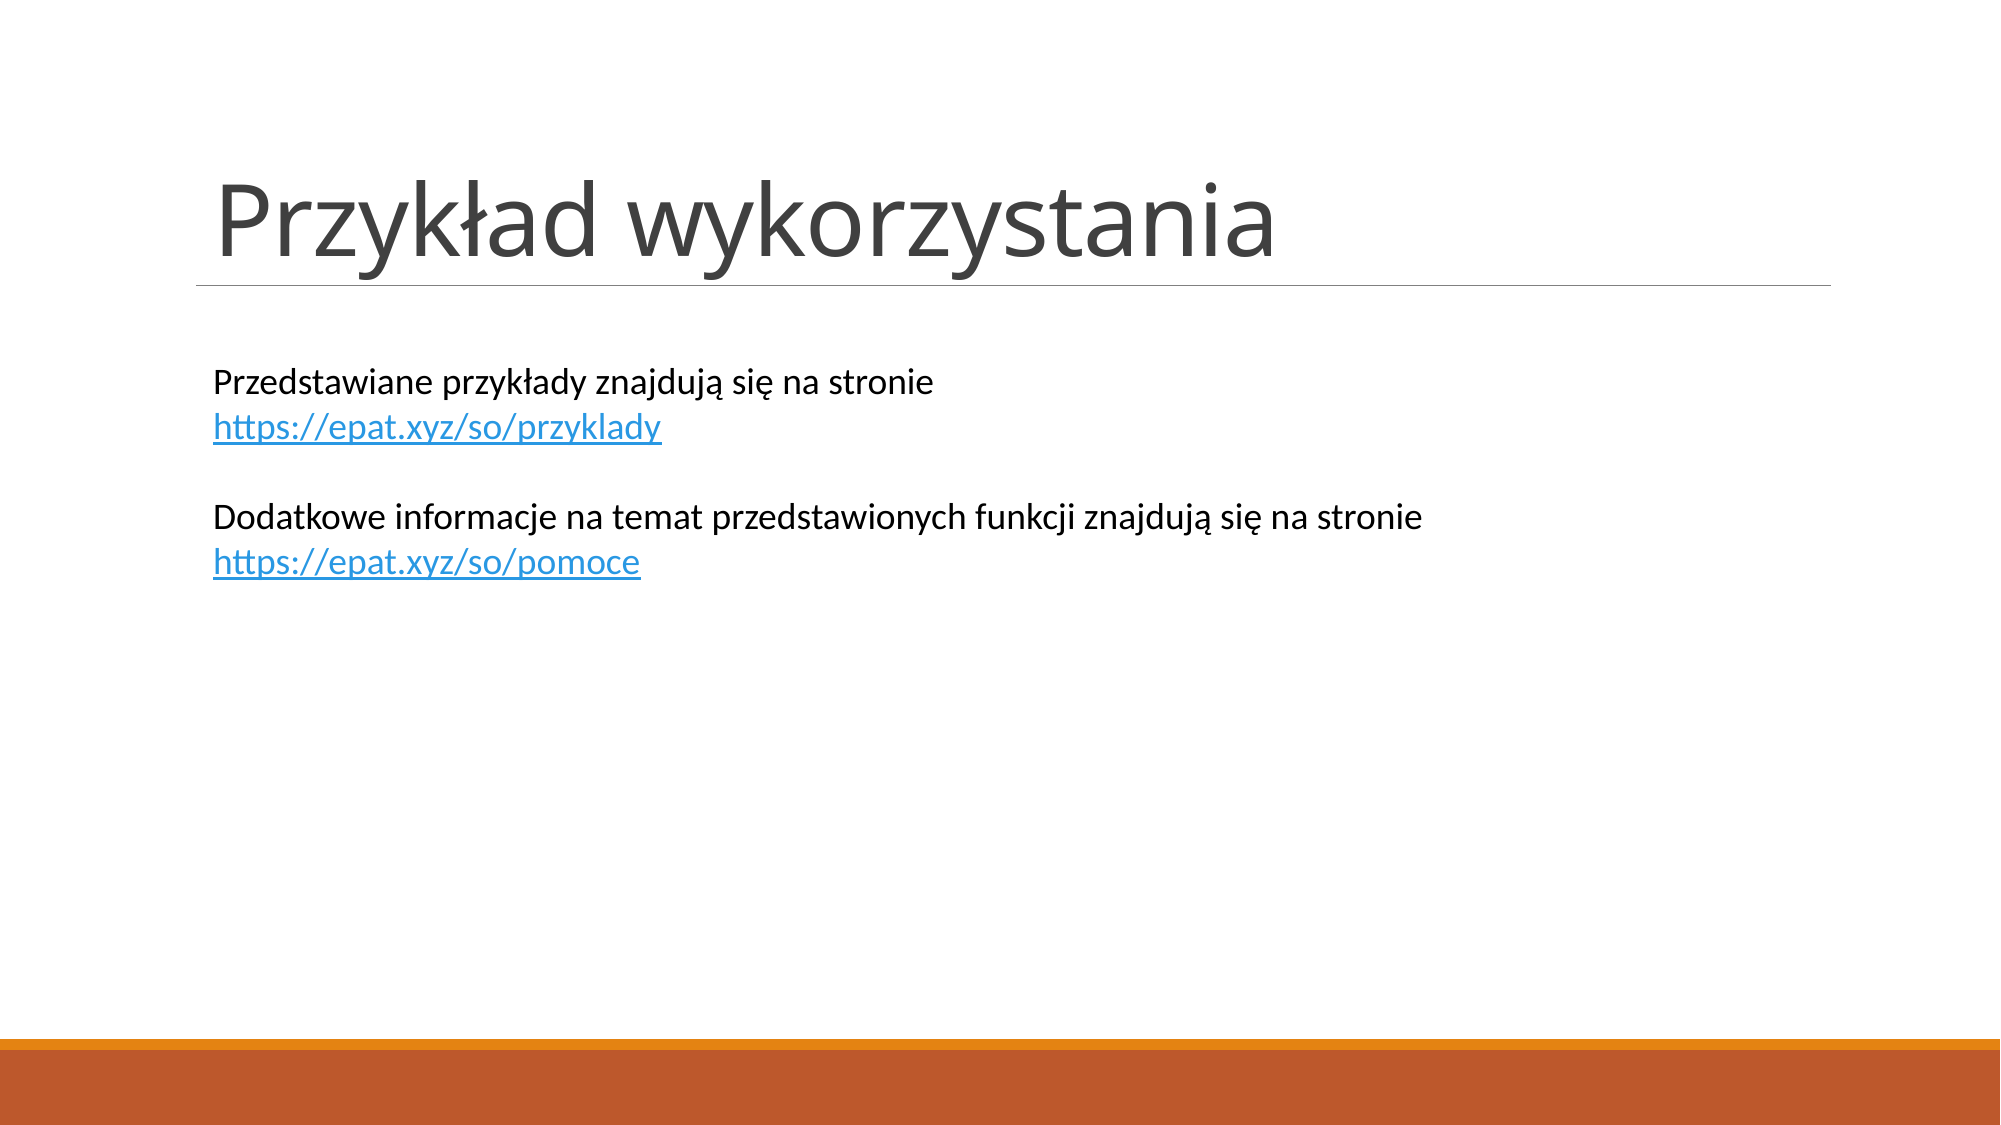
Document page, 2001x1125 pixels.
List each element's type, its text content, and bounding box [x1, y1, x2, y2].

title Przykład wykorzystania [198, 47, 1830, 285]
text_box Przedstawiane przykłady znajdują się na stronie https://epat.xyz/so/przyklady Dodatkowe informacje na temat przedstawionych funkcji znajdują się na stronie https://epat.xyz/so/pomoce [198, 349, 1830, 635]
